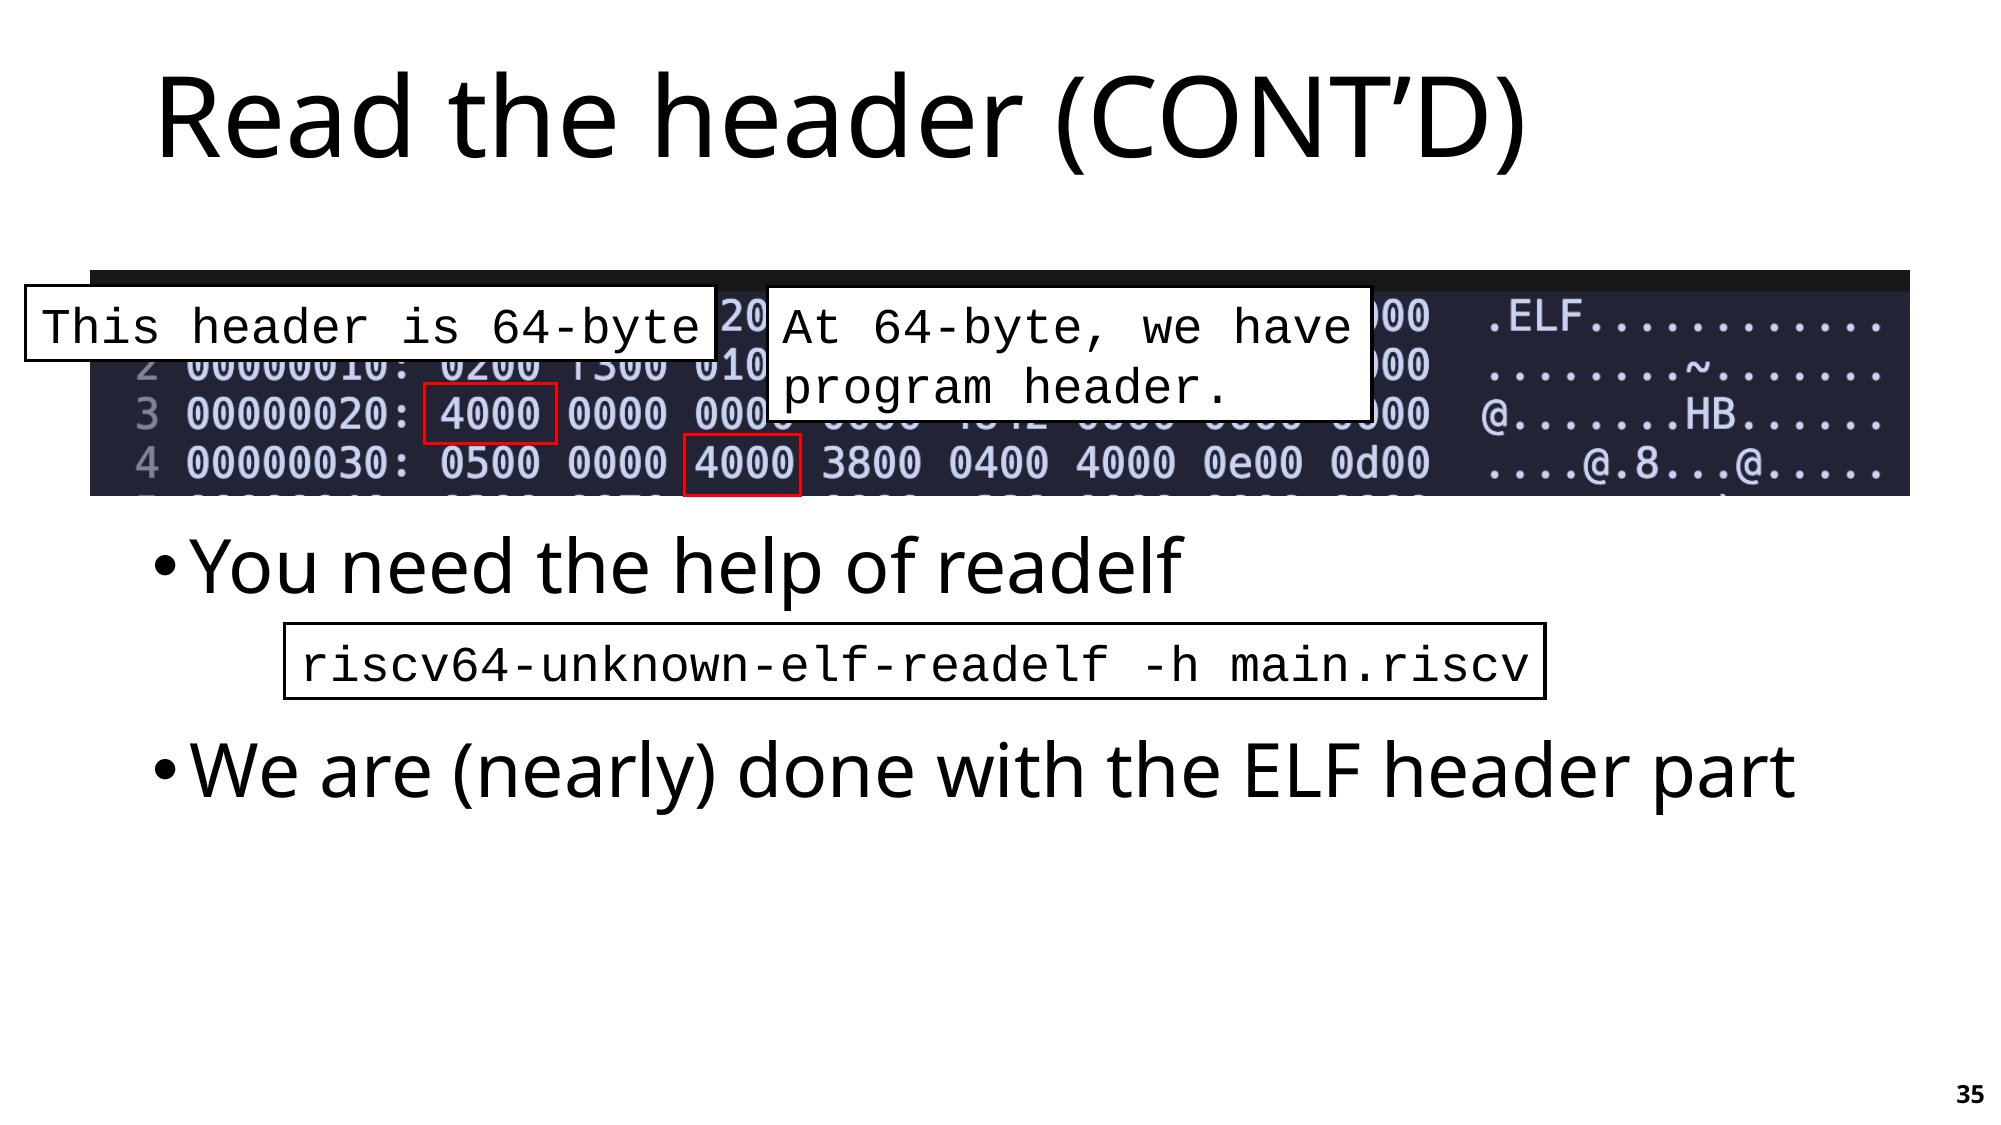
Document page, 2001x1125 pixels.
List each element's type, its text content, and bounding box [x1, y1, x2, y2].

picture [89, 270, 1911, 497]
text_box This header is 64-byte [24, 284, 89, 362]
slide_number 35 [1550, 1065, 2000, 1125]
list You need the help of readelf We are (nearly) done with the ELF header part [137, 521, 1910, 1066]
title Read the header (CONT’D) [137, 33, 1863, 209]
text_box riscv64-unknown-elf-readelf -h main.riscv [283, 622, 1547, 700]
